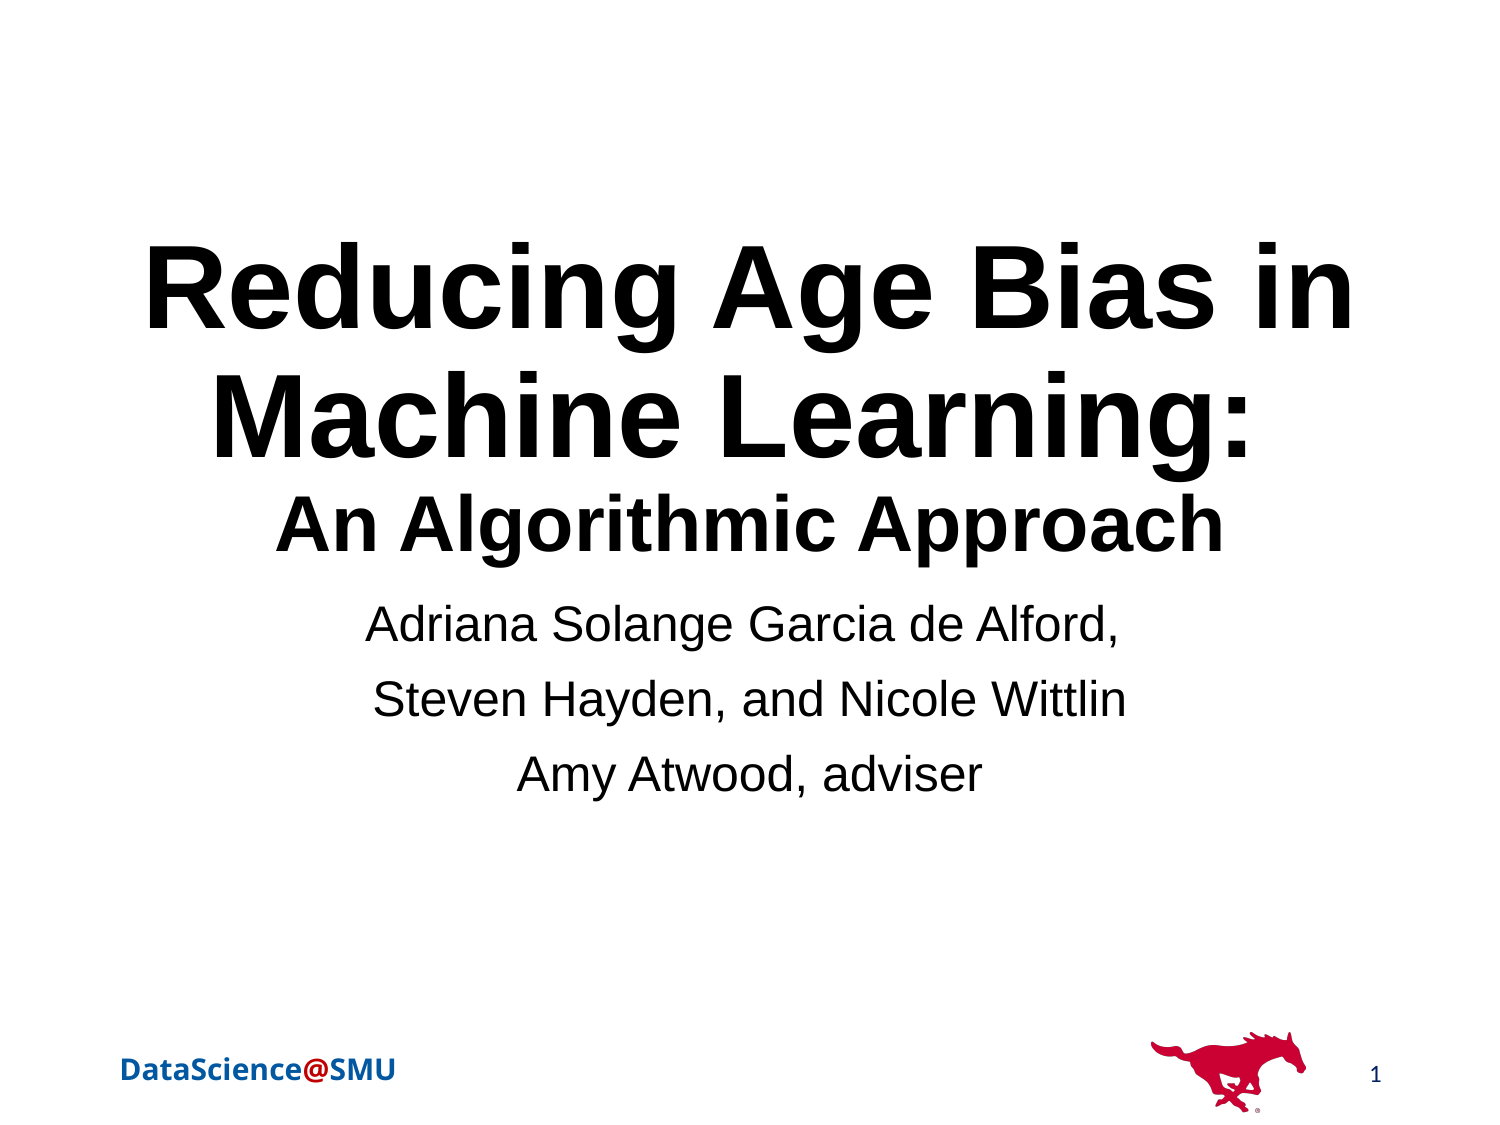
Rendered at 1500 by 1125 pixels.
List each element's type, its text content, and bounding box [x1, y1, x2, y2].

subtitle Adriana Solange Garcia de Alford, Steven Hayden, and Nicole Wittlin Amy Atwood, adviser [187, 590, 1313, 863]
picture [1151, 1032, 1306, 1042]
picture [1151, 1103, 1306, 1113]
title Reducing Age Bias in Machine Learning: An Algorithmic Approach [112, 184, 1388, 576]
slide_number 1 [1059, 1042, 1397, 1103]
